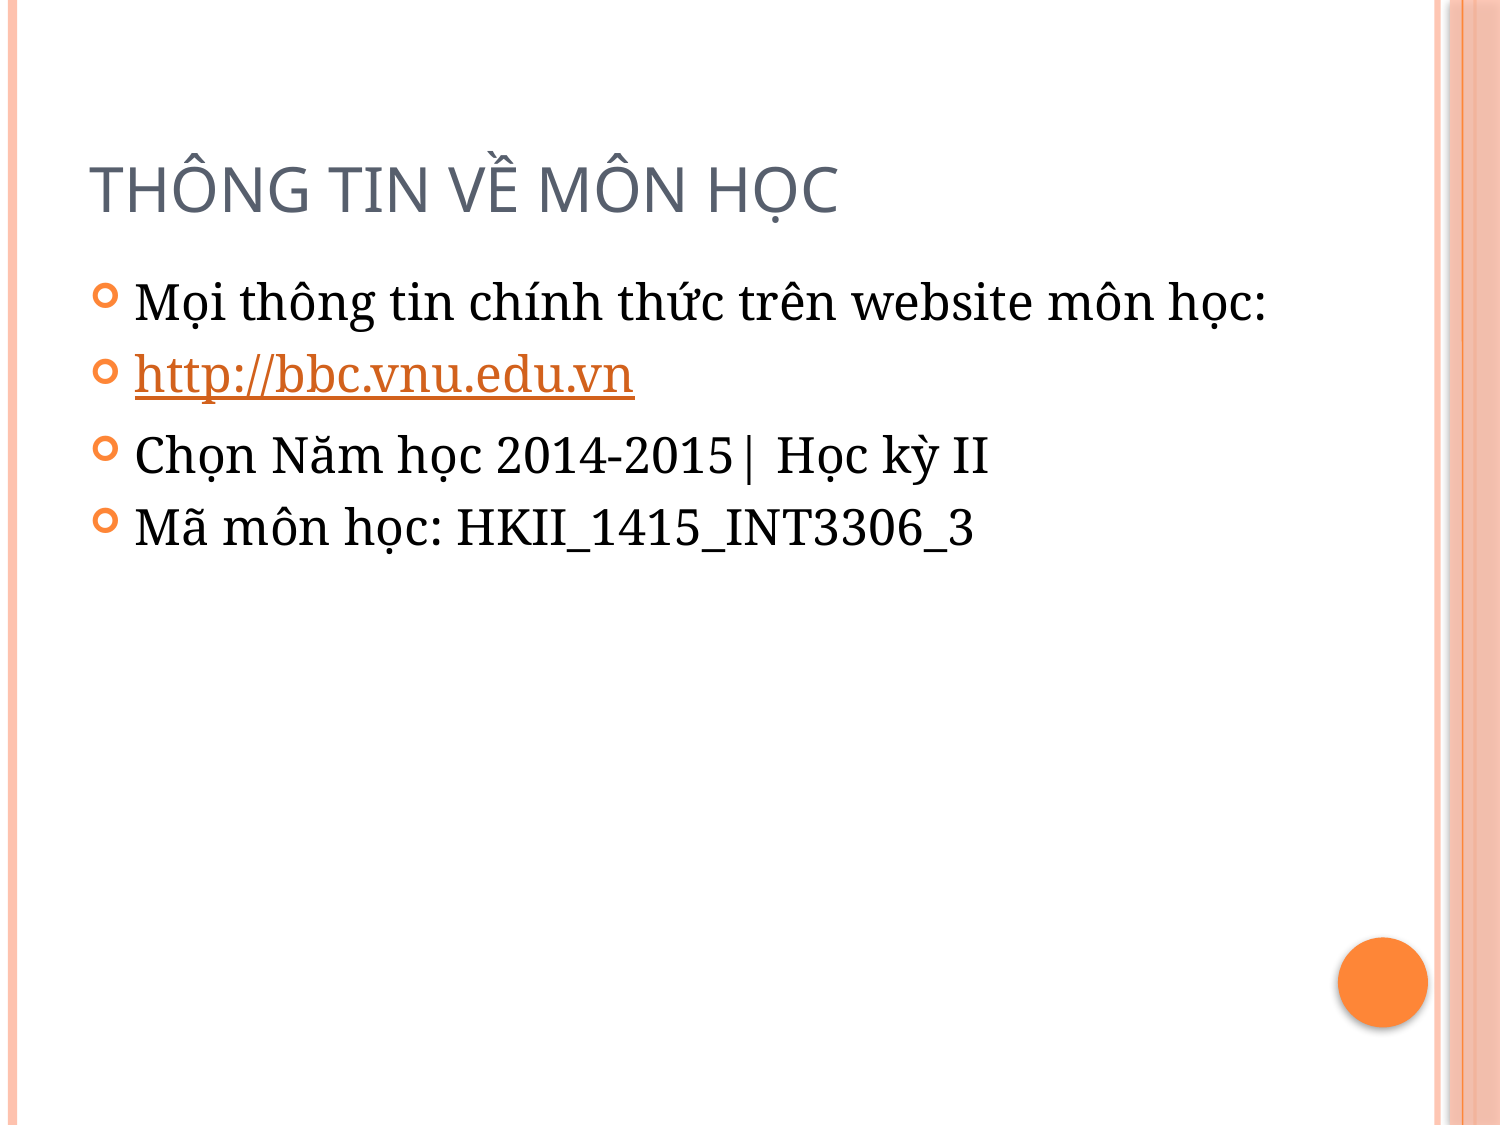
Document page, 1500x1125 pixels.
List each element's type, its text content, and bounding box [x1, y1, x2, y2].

title Thông tin về môn học [75, 45, 1300, 233]
list Mọi thông tin chính thức trên website môn học: http://bbc.vnu.edu.vn Chọn Năm học 2014-2015| Học kỳ II Mã môn học: HKII_1415_INT3306_3 [75, 262, 1300, 1062]
